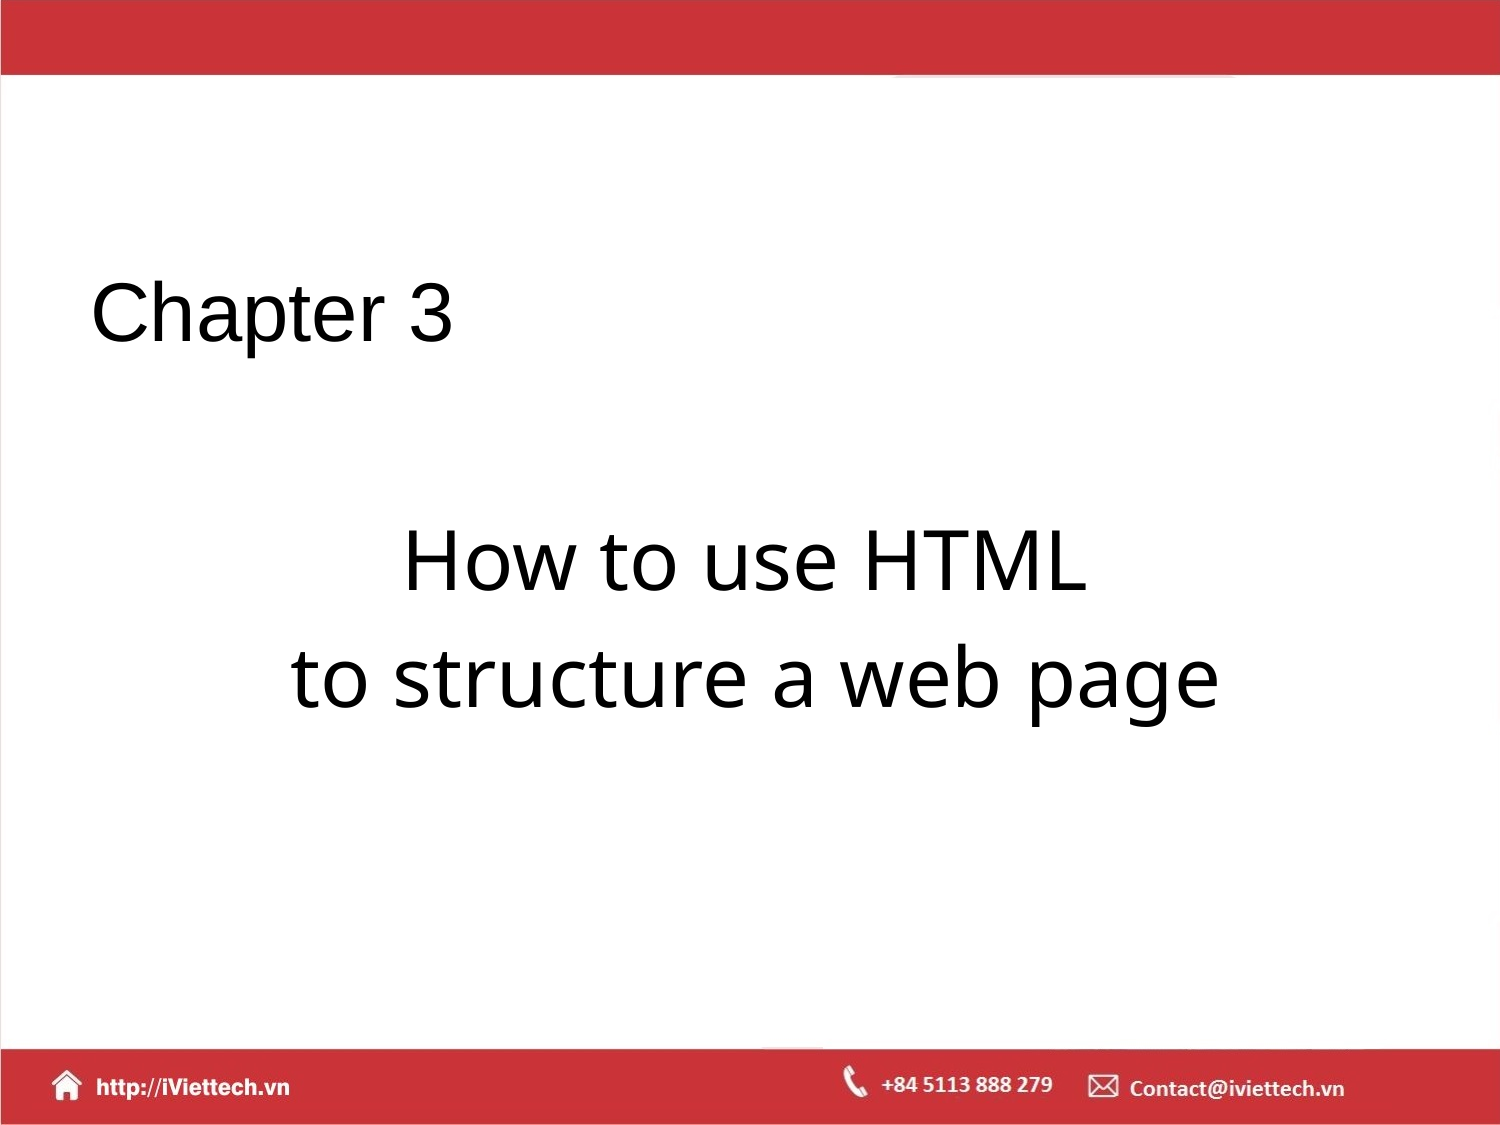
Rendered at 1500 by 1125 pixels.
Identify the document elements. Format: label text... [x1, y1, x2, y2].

title Chapter 3 [74, 187, 1326, 429]
picture [0, 0, 1500, 1125]
subtitle How to use HTML to structure a web page [37, 499, 1476, 788]
